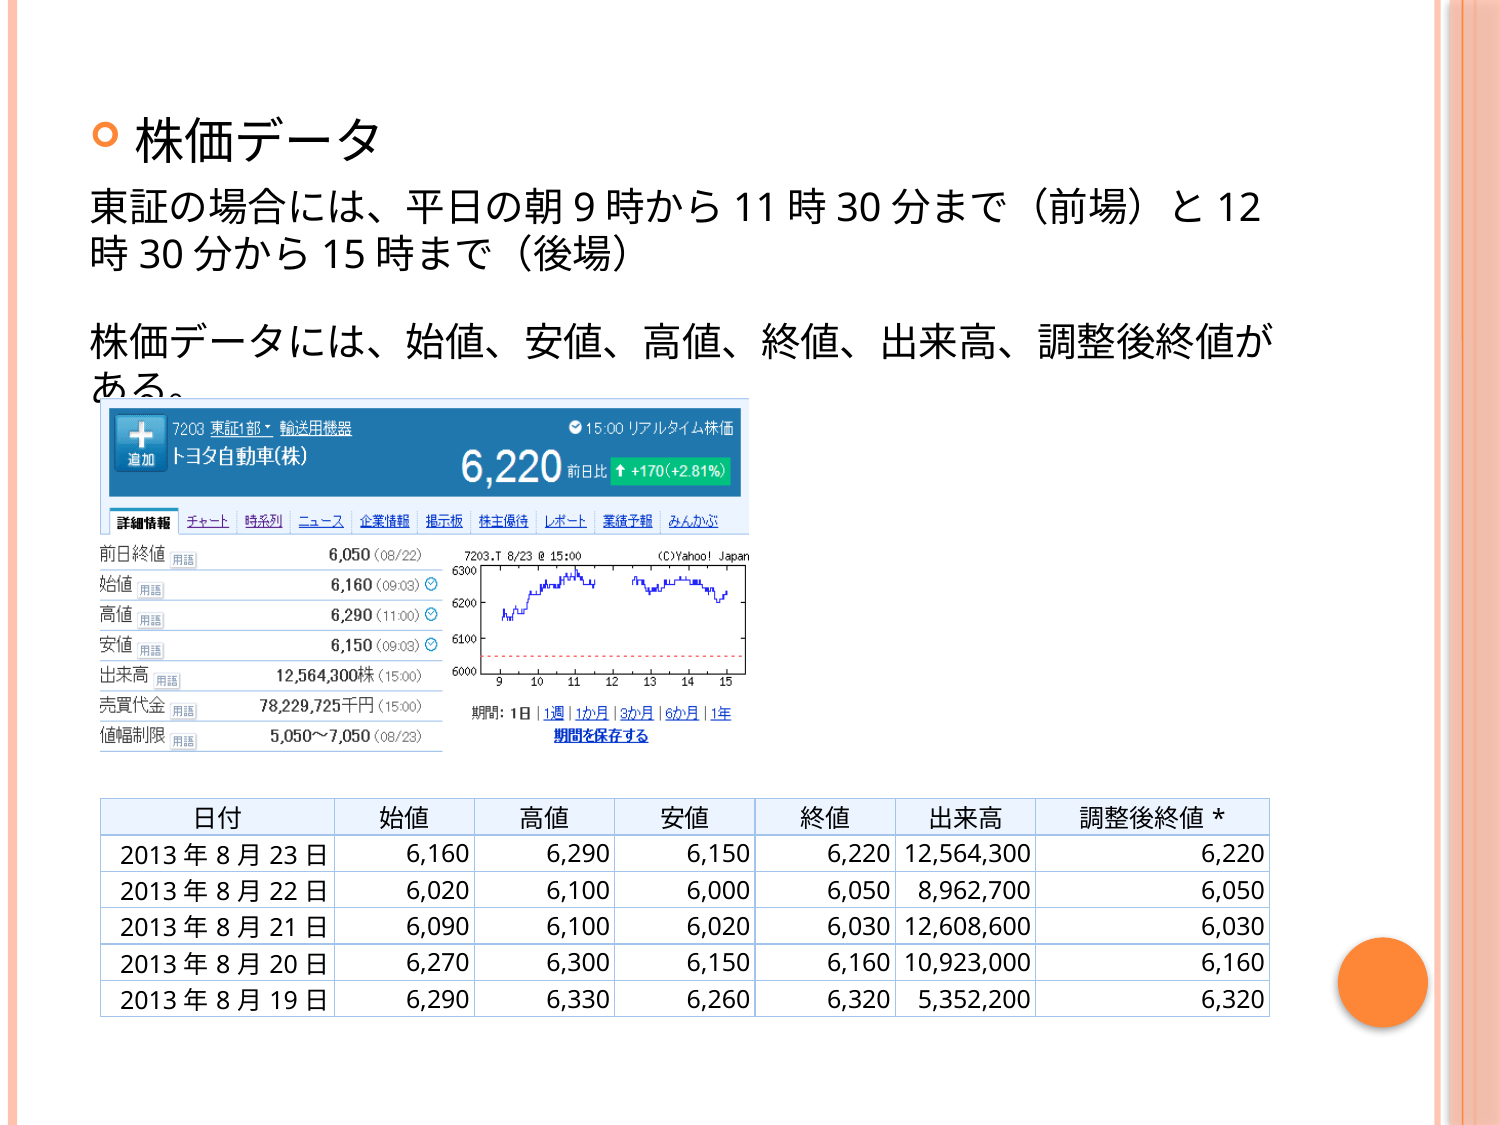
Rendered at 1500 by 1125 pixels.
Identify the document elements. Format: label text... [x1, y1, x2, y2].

table_cell 6,050 [1036, 872, 1269, 907]
table_header 調整後終値* [1036, 799, 1269, 834]
table_cell 6,220 [1036, 836, 1269, 871]
table_cell 6,020 [615, 908, 754, 943]
table_cell 6,050 [756, 872, 895, 907]
table_cell 6,320 [756, 981, 895, 1016]
table_cell 6,300 [475, 945, 614, 980]
table_cell 6,100 [475, 908, 614, 943]
table_cell 8,962,700 [896, 872, 1035, 907]
table_cell 6,320 [1036, 981, 1269, 1016]
table_cell 2013年8月23日 [101, 836, 334, 871]
table_cell 6,220 [756, 836, 895, 871]
table_header 安値 [615, 799, 754, 834]
table_header 高値 [475, 799, 614, 834]
table_cell 12,564,300 [896, 836, 1035, 871]
table_cell 6,290 [475, 836, 614, 871]
table_cell 5,352,200 [896, 981, 1035, 1016]
table_cell 6,160 [335, 836, 474, 871]
table_cell 2013年8月21日 [101, 908, 334, 943]
table_cell 6,020 [335, 872, 474, 907]
table_cell 6,270 [335, 945, 474, 980]
table_cell 6,090 [335, 908, 474, 943]
table_cell 2013年8月22日 [101, 872, 334, 907]
table_cell 6,160 [756, 945, 895, 980]
table_cell 6,100 [475, 872, 614, 907]
table_cell 2013年8月20日 [101, 945, 334, 980]
table_header 出来高 [896, 799, 1035, 834]
table_cell 6,330 [475, 981, 614, 1016]
table_cell 10,923,000 [896, 945, 1035, 980]
table_header 始値 [335, 799, 474, 834]
table_header 日付 [101, 799, 334, 834]
table_cell 12,608,600 [896, 908, 1035, 943]
table_cell 6,260 [615, 981, 754, 1016]
picture [99, 396, 749, 753]
table_cell 6,290 [335, 981, 474, 1016]
table_cell 2013年8月19日 [101, 981, 334, 1016]
table_cell 6,150 [615, 945, 754, 980]
table_cell 6,000 [615, 872, 754, 907]
table_cell 6,030 [1036, 908, 1269, 943]
table_cell 6,030 [756, 908, 895, 943]
table_cell 6,160 [1036, 945, 1269, 980]
table_header 終値 [756, 799, 895, 834]
list 株価データ 東証の場合には、平日の朝9時から11時30分まで（前場）と12時30分から15時まで（後場） 株価データには、始値、安値、高値、終値、出来高、調整後終値がある。 [75, 101, 1300, 1062]
table_cell 6,150 [615, 836, 754, 871]
